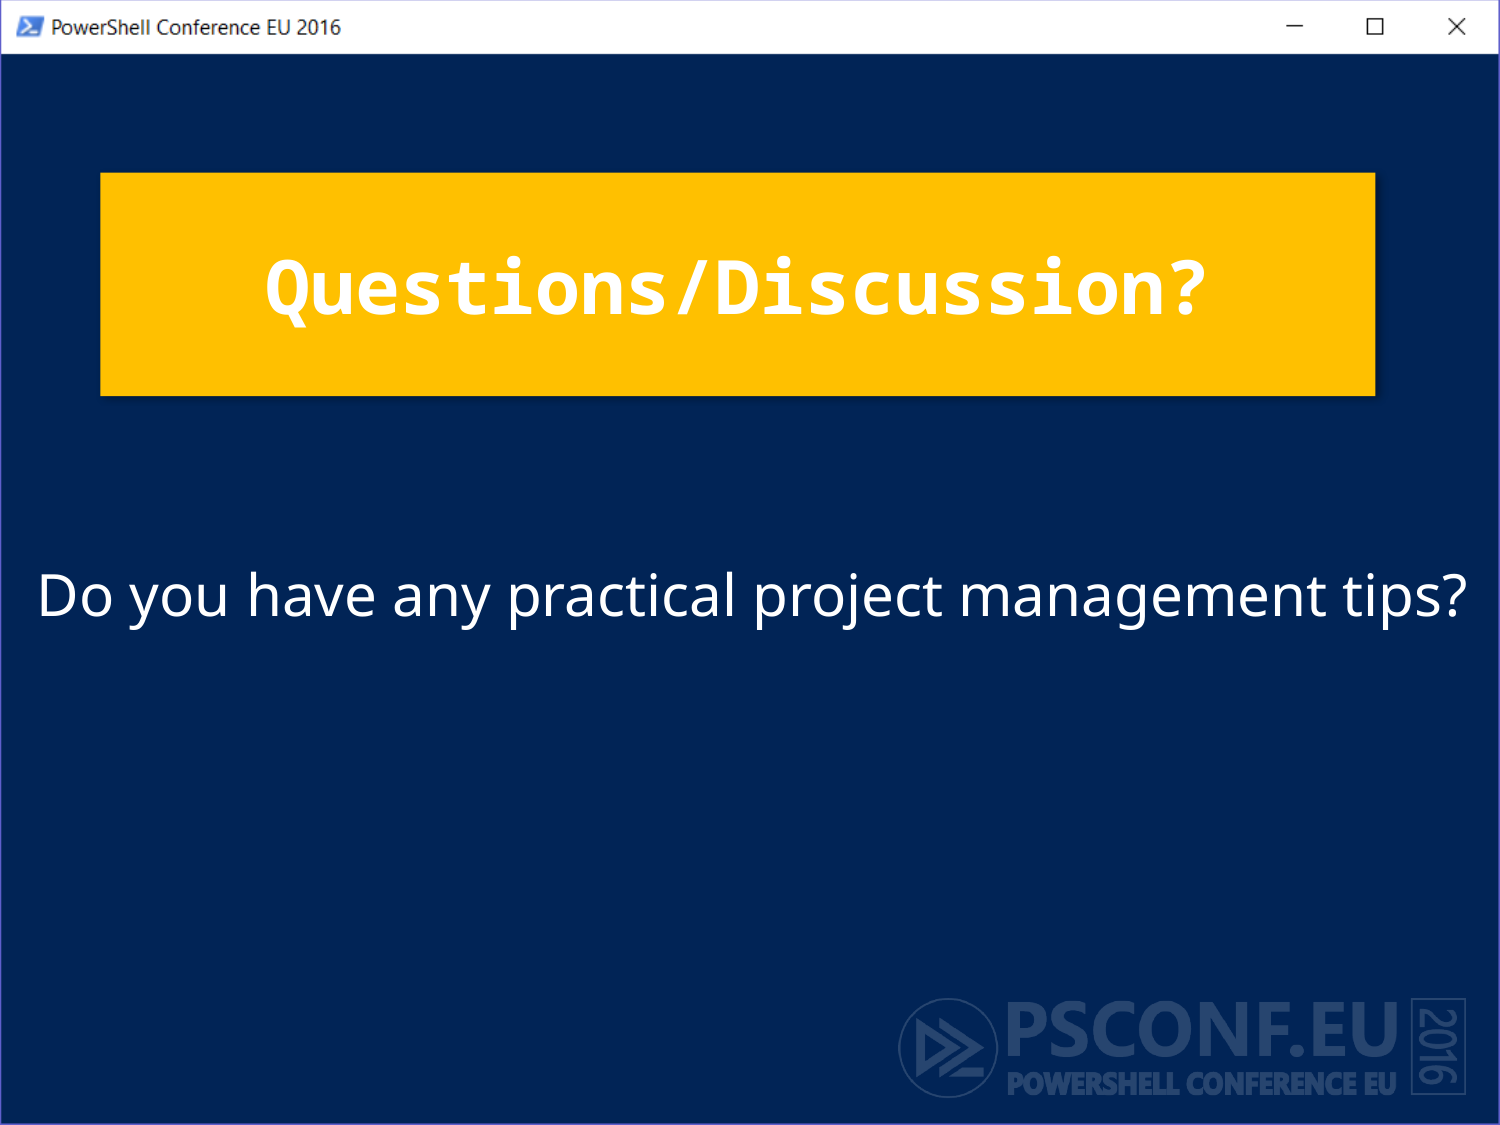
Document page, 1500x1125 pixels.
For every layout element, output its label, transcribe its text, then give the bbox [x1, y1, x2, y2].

title Questions/Discussion? [100, 172, 1376, 397]
text_box Do you have any practical project management tips? [22, 550, 1483, 636]
picture [0, 0, 1500, 1125]
